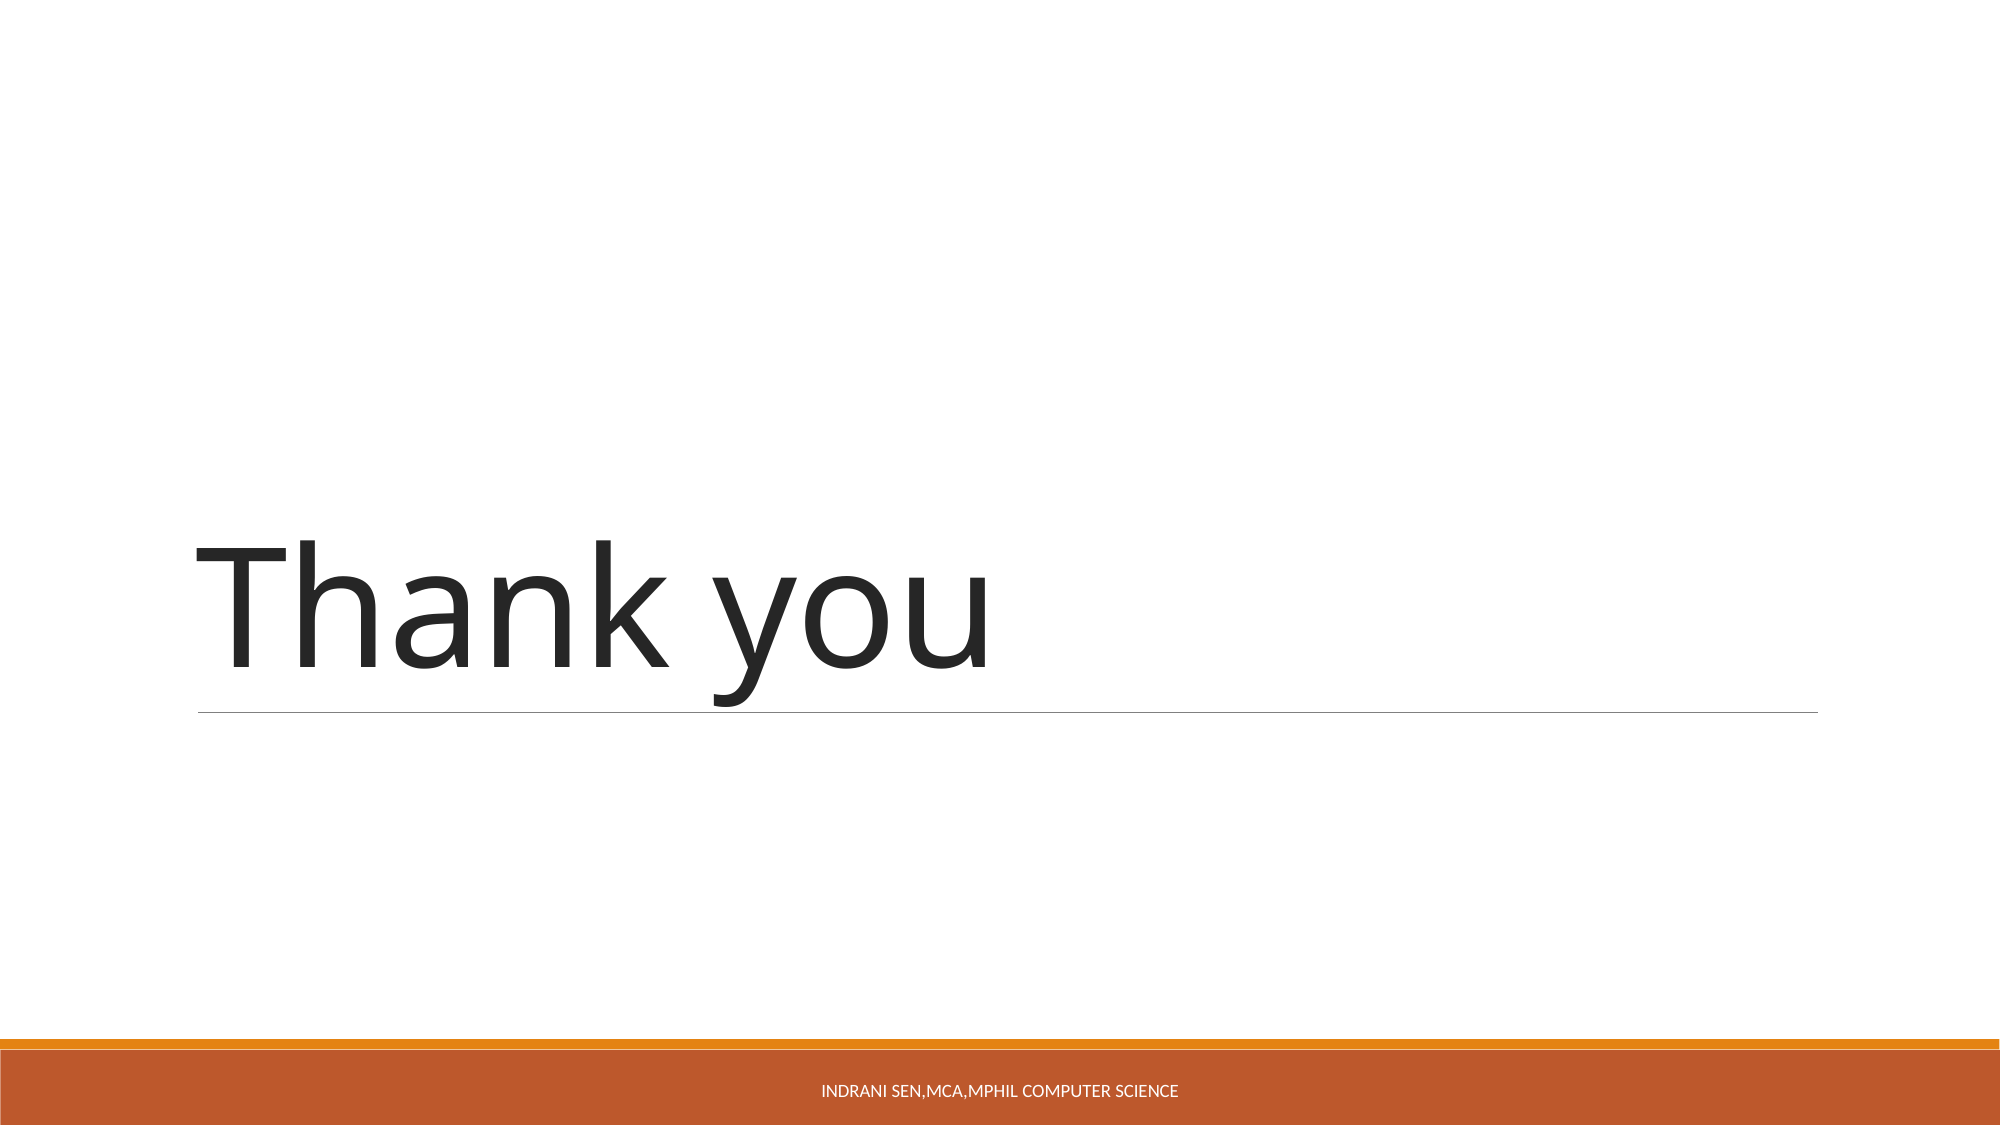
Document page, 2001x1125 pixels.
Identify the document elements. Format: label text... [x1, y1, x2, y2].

title Thank you [180, 124, 1830, 710]
footer Indrani Sen,MCA,MPhil Computer Science [604, 1059, 1396, 1120]
